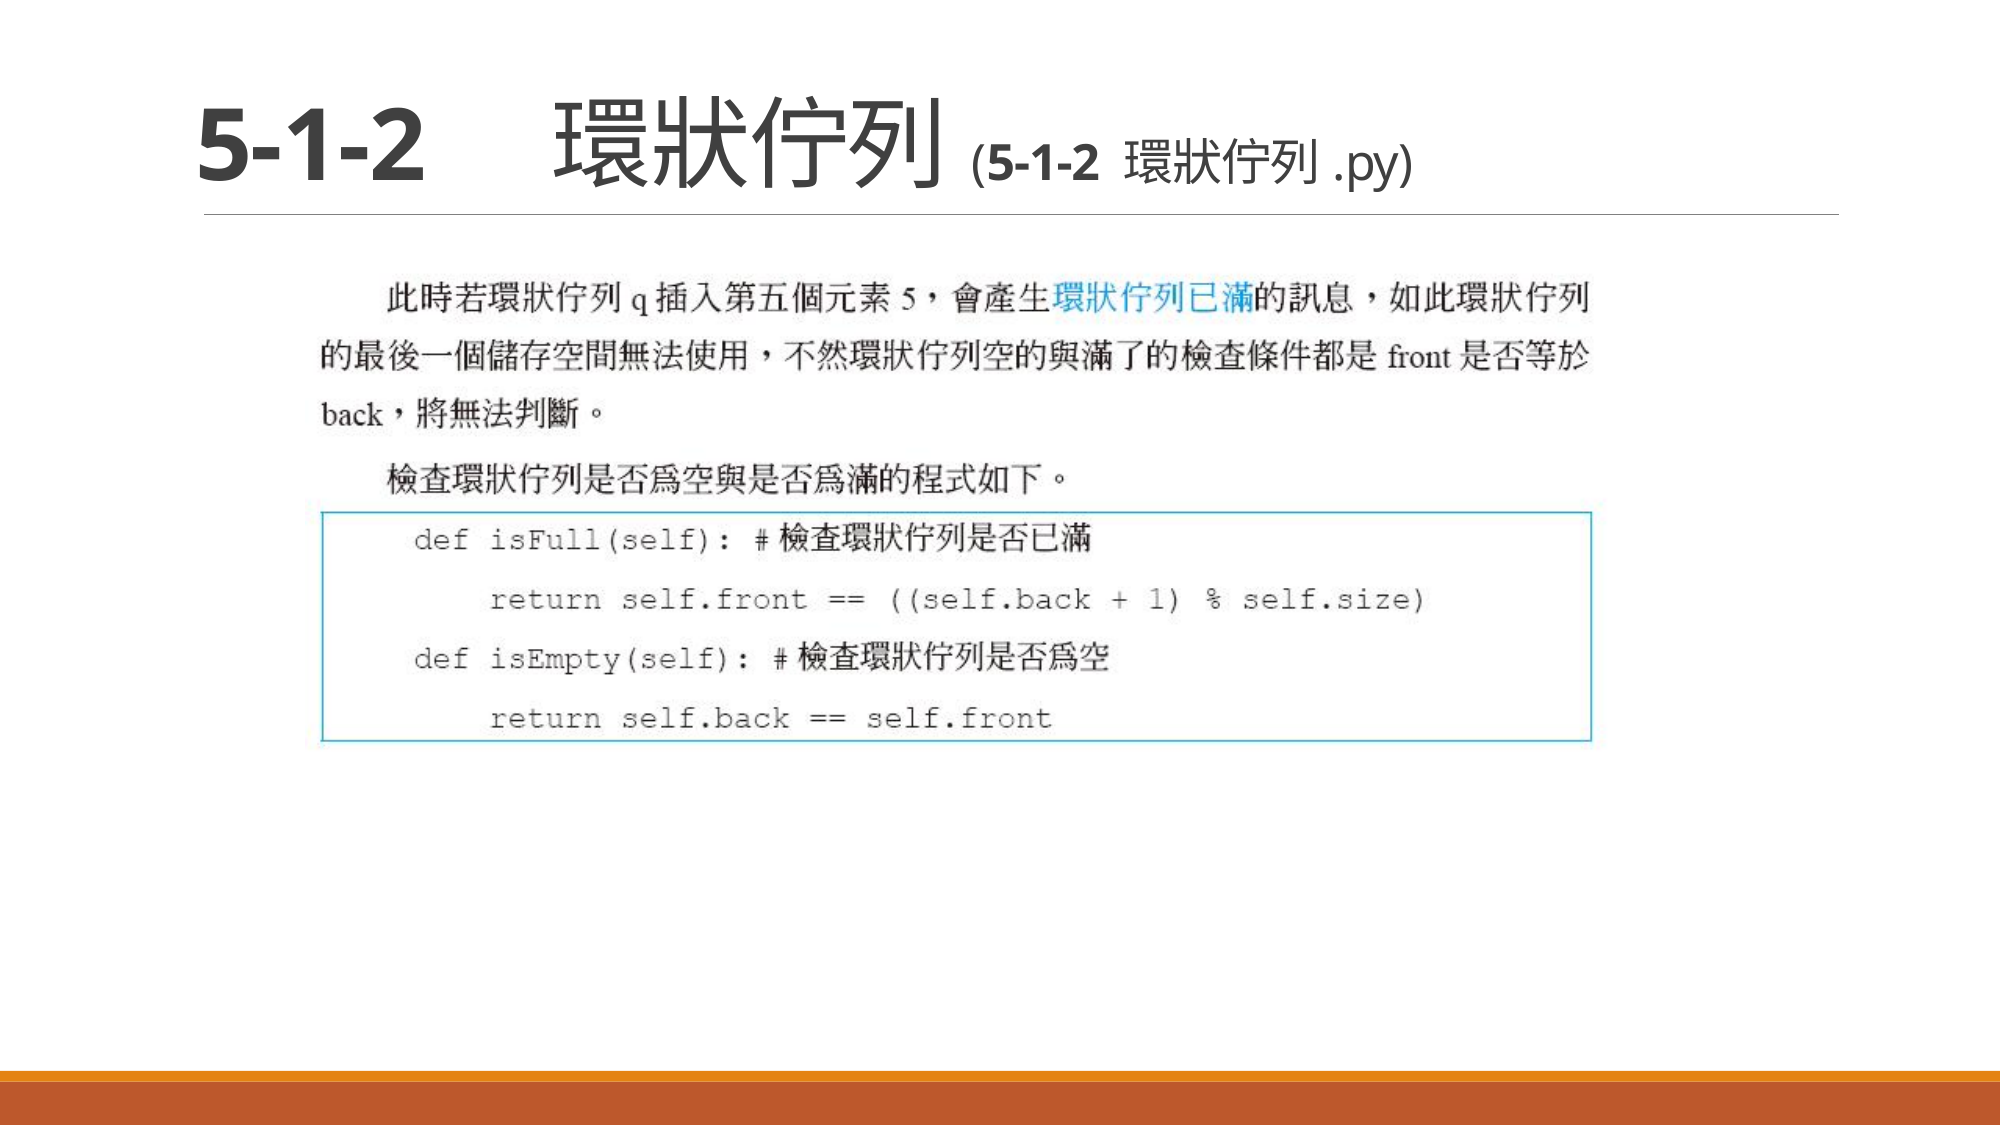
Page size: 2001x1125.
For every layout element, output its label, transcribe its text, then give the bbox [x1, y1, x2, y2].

title 5-1-2 環狀佇列(5-1-2 環狀佇列.py) [180, 47, 1830, 209]
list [304, 248, 1611, 756]
